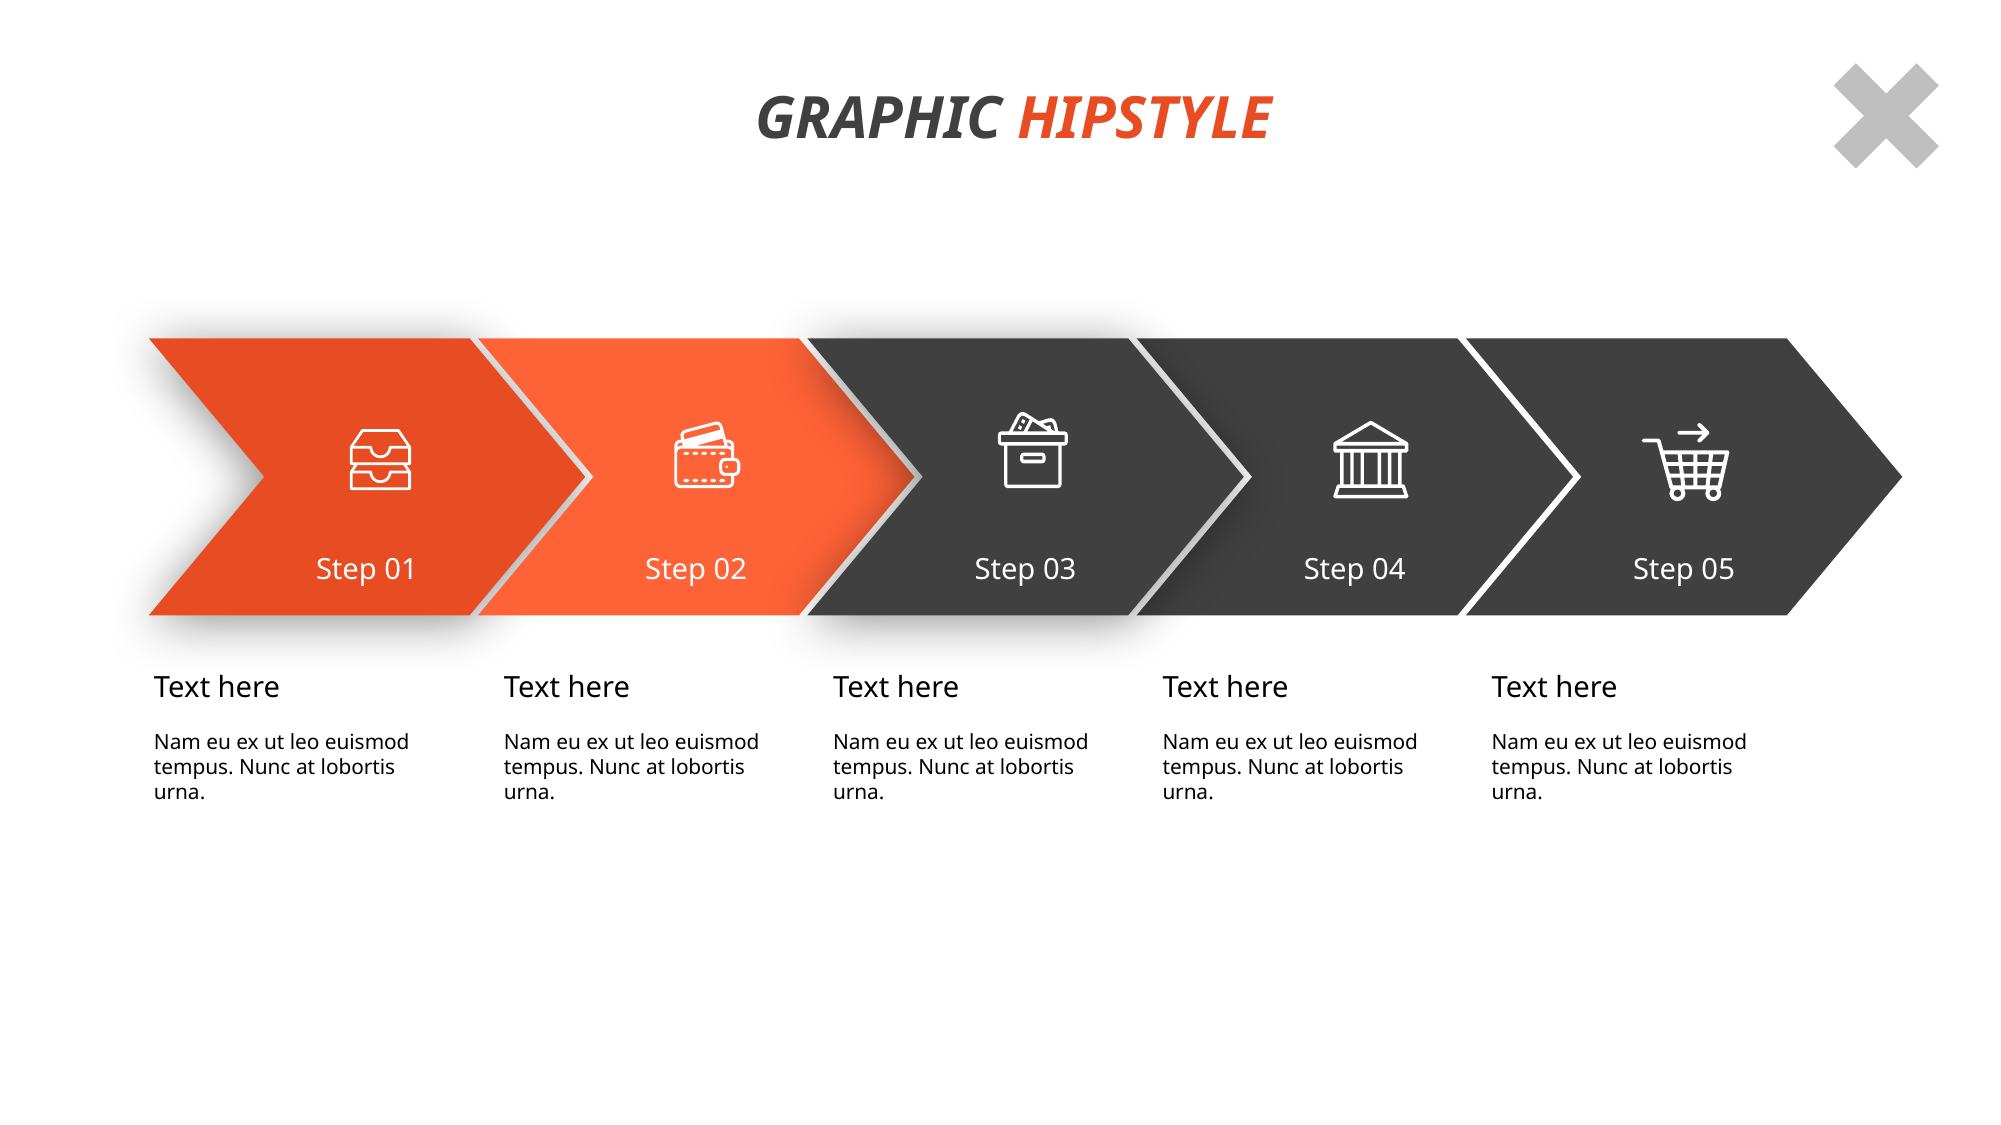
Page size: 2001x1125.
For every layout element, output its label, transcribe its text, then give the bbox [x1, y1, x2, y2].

text_box Text here Nam eu ex ut leo euismod tempus. Nunc at lobortis urna. [489, 661, 808, 811]
text_box [674, 421, 741, 489]
text_box [1333, 420, 1409, 499]
text_box GRAPHIC HIPSTYLE [731, 73, 1296, 158]
text_box Text here Nam eu ex ut leo euismod tempus. Nunc at lobortis urna. [818, 661, 1137, 811]
text_box Step 04 [1167, 336, 1576, 618]
text_box Step 01 [144, 336, 588, 618]
text_box Text here Nam eu ex ut leo euismod tempus. Nunc at lobortis urna. [1147, 661, 1466, 811]
text_box [1677, 423, 1710, 443]
text_box Text here Nam eu ex ut leo euismod tempus. Nunc at lobortis urna. [1476, 661, 1795, 811]
text_box Text here Nam eu ex ut leo euismod tempus. Nunc at lobortis urna. [139, 661, 458, 811]
text_box [997, 412, 1068, 489]
text_box [1641, 438, 1730, 502]
text_box Step 05 [1461, 336, 1906, 618]
text_box Step 02 [473, 336, 865, 618]
text_box [1830, 60, 1942, 172]
text_box Step 03 [802, 336, 1247, 618]
text_box [349, 429, 412, 491]
